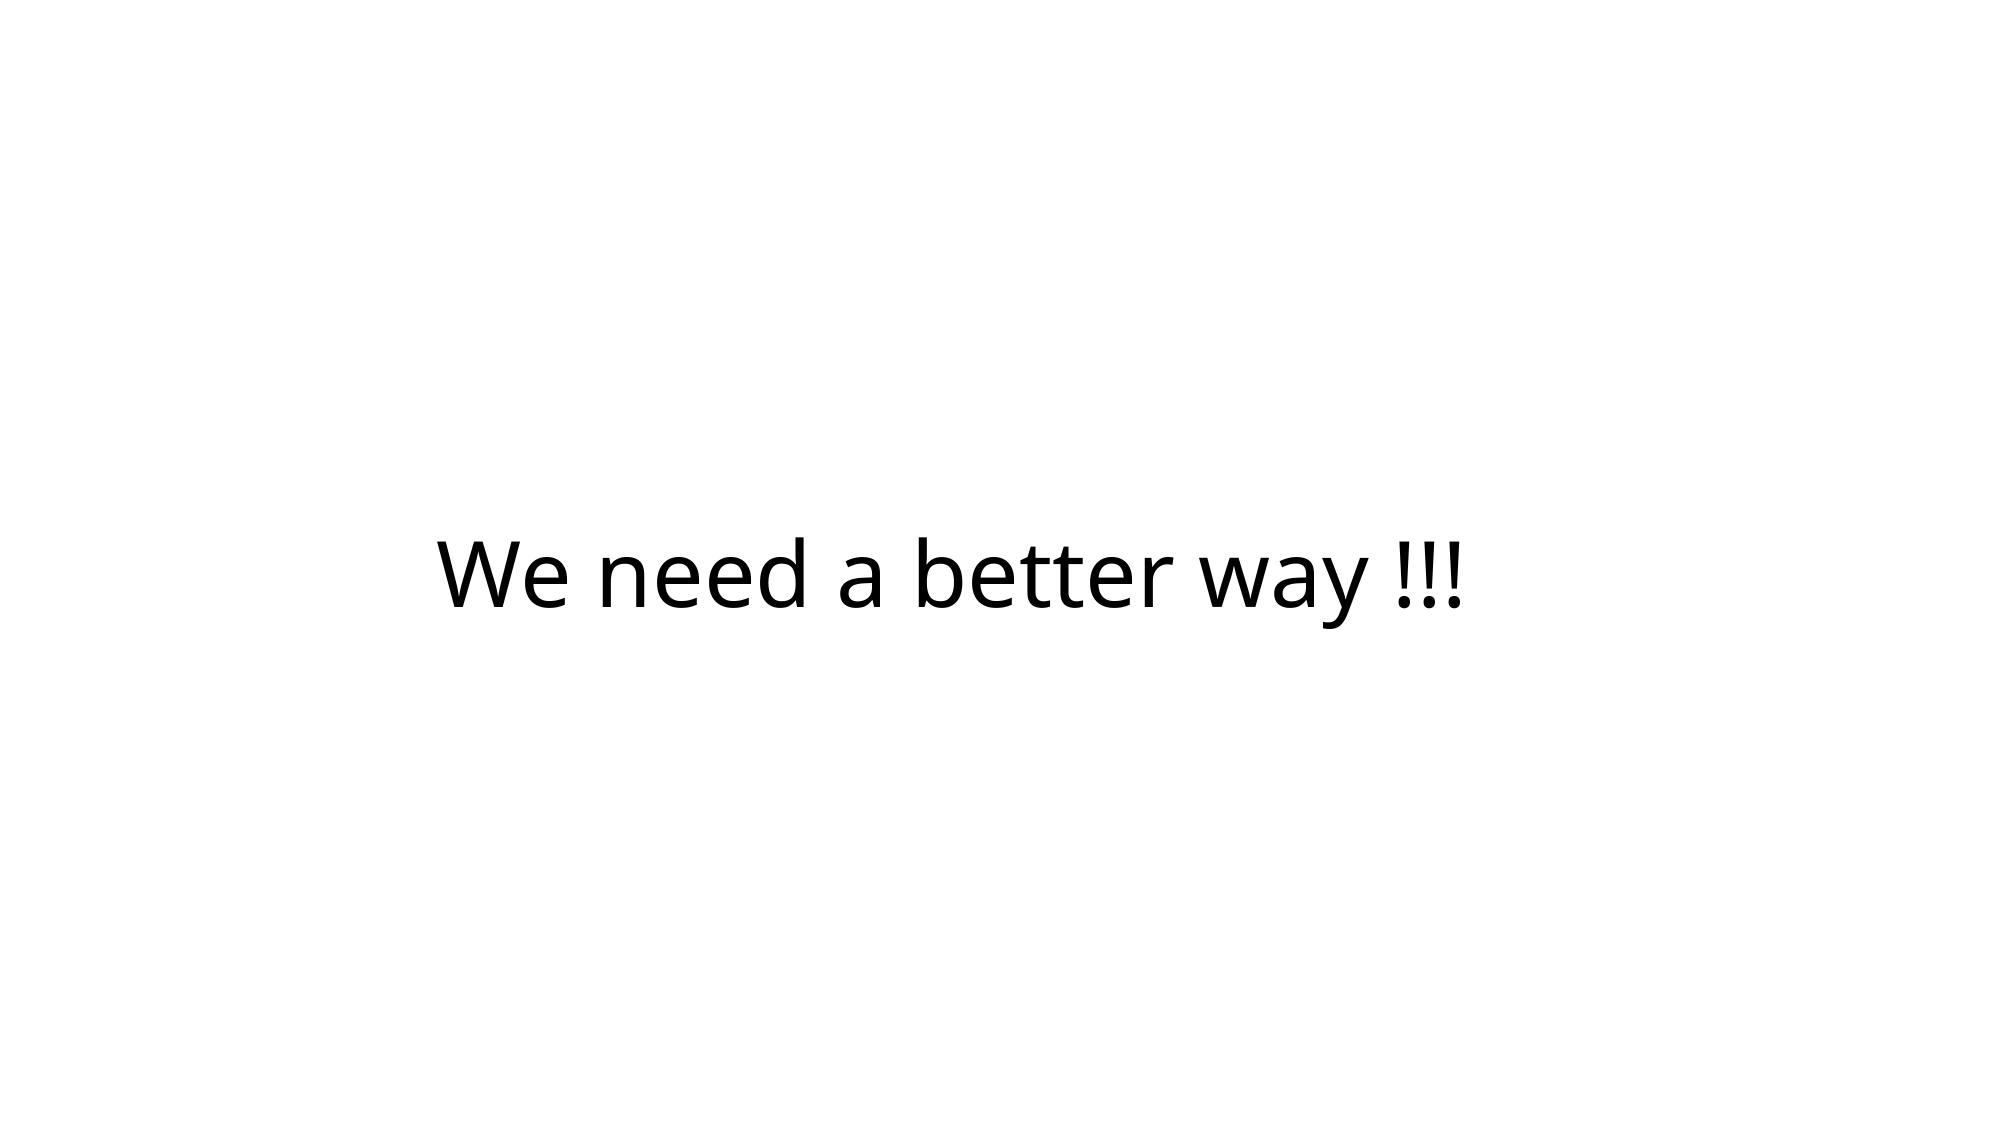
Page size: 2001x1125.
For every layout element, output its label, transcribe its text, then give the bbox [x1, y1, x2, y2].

title We need a better way !!! [421, 468, 1961, 687]
